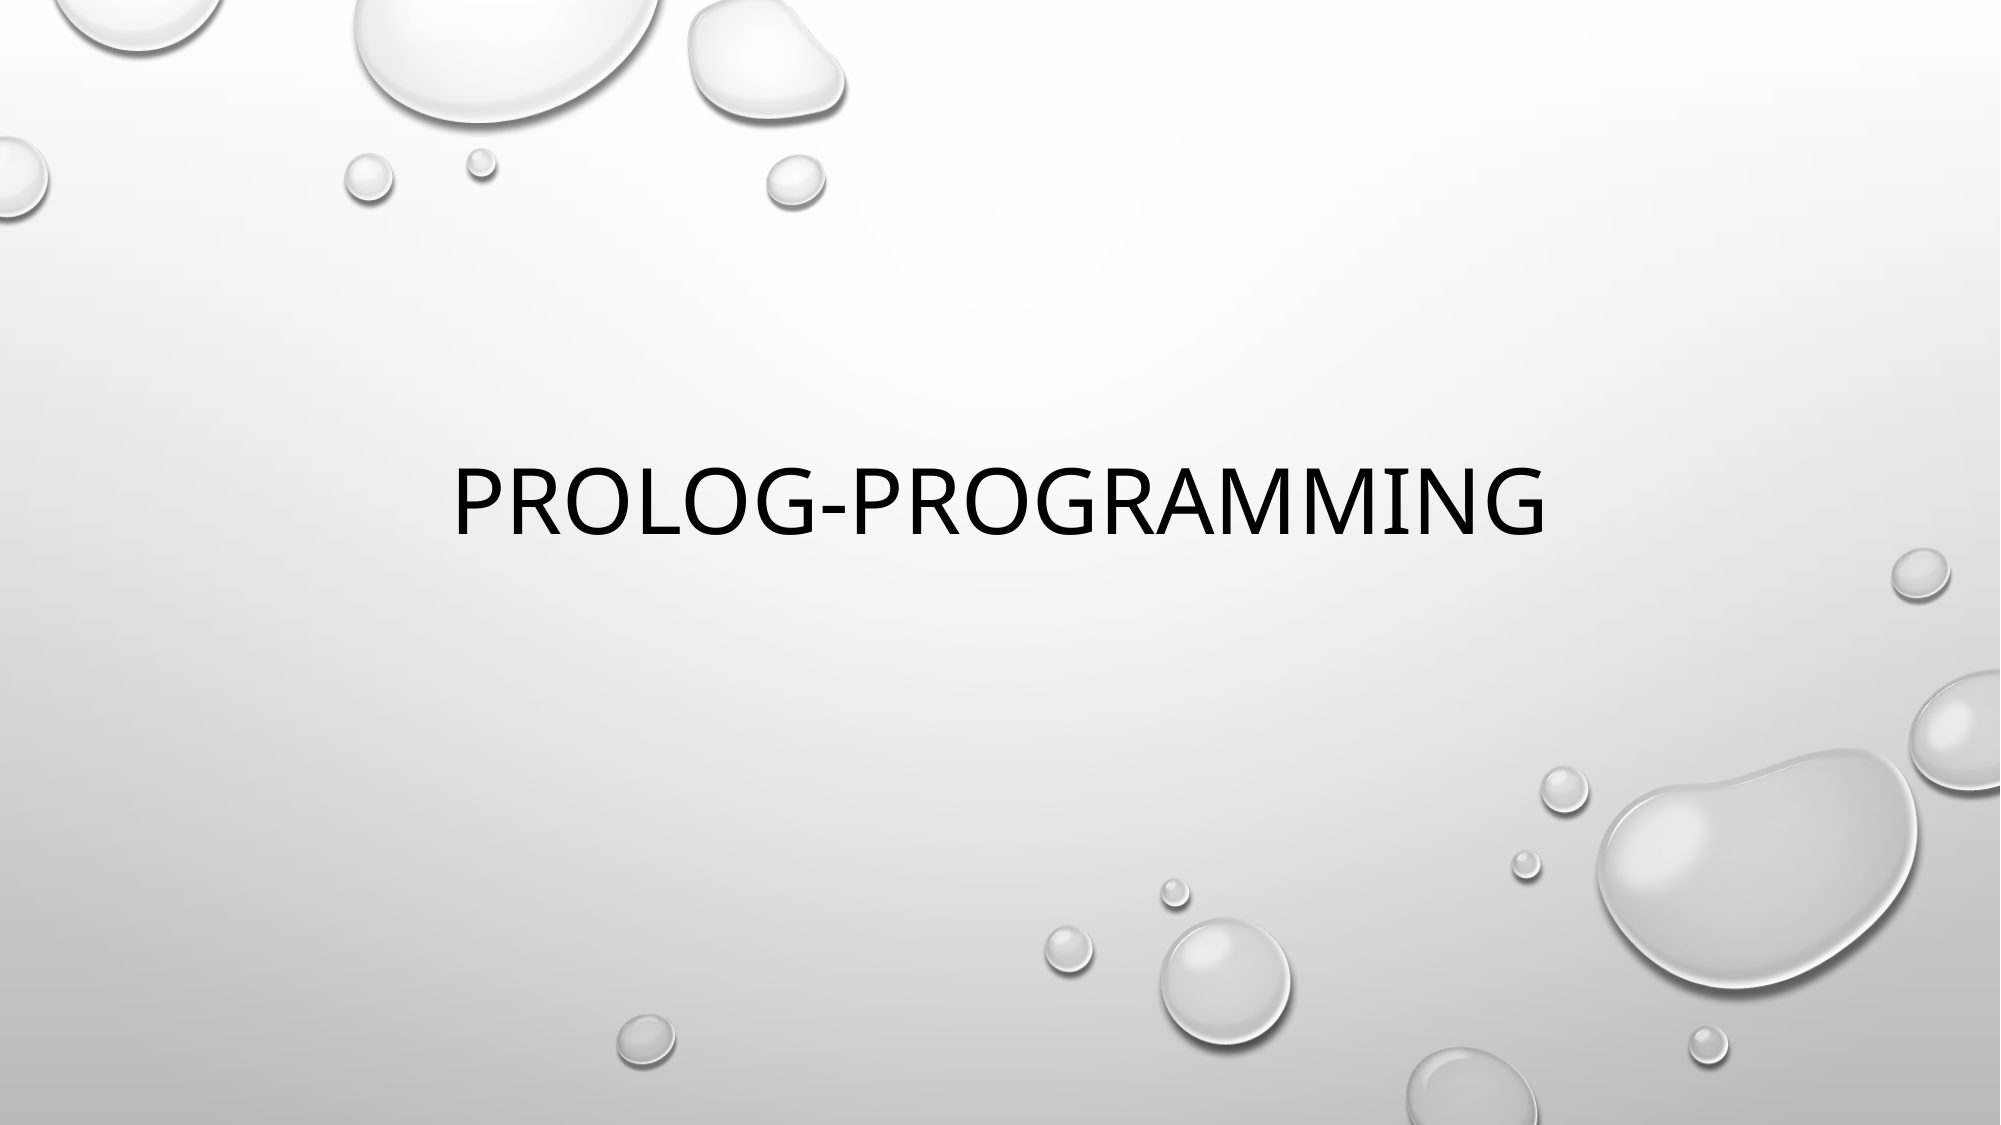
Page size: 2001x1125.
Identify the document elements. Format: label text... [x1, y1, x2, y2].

picture [0, 0, 2000, 1125]
title Prolog-programming [362, 383, 1638, 625]
